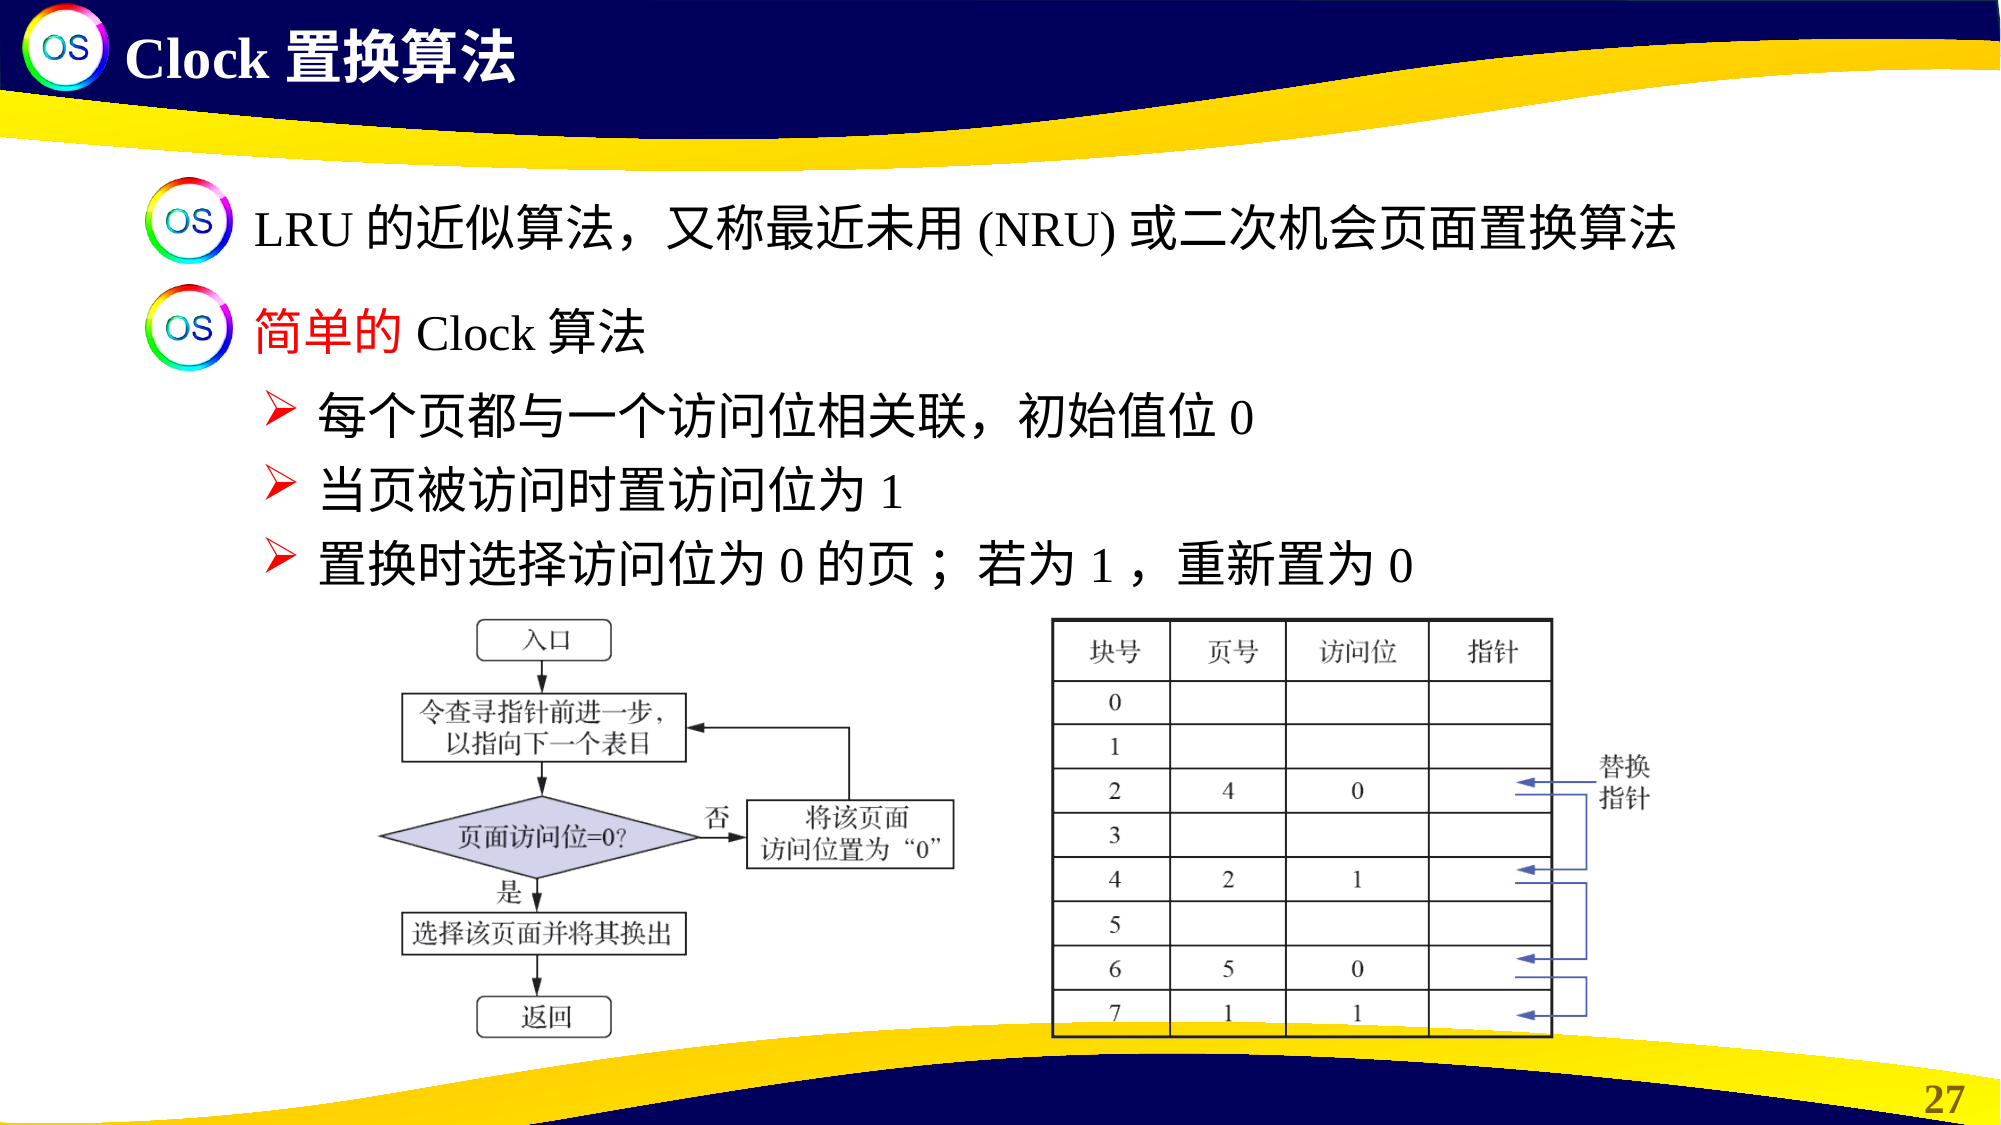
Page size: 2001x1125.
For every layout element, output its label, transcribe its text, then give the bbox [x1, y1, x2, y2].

picture [374, 604, 1658, 1050]
text_box LRU的近似算法，又称最近未用(NRU)或二次机会页面置换算法 简单的Clock算法 [239, 170, 1770, 382]
picture [145, 177, 233, 265]
picture [22, 3, 109, 91]
text_box Clock置换算法 [109, 12, 1263, 98]
picture [145, 284, 233, 371]
text_box 每个页都与一个访问位相关联，初始值位0 当页被访问时置访问位为1 置换时选择访问位为0的页 ；若为1，重新置为0 [246, 363, 1626, 619]
